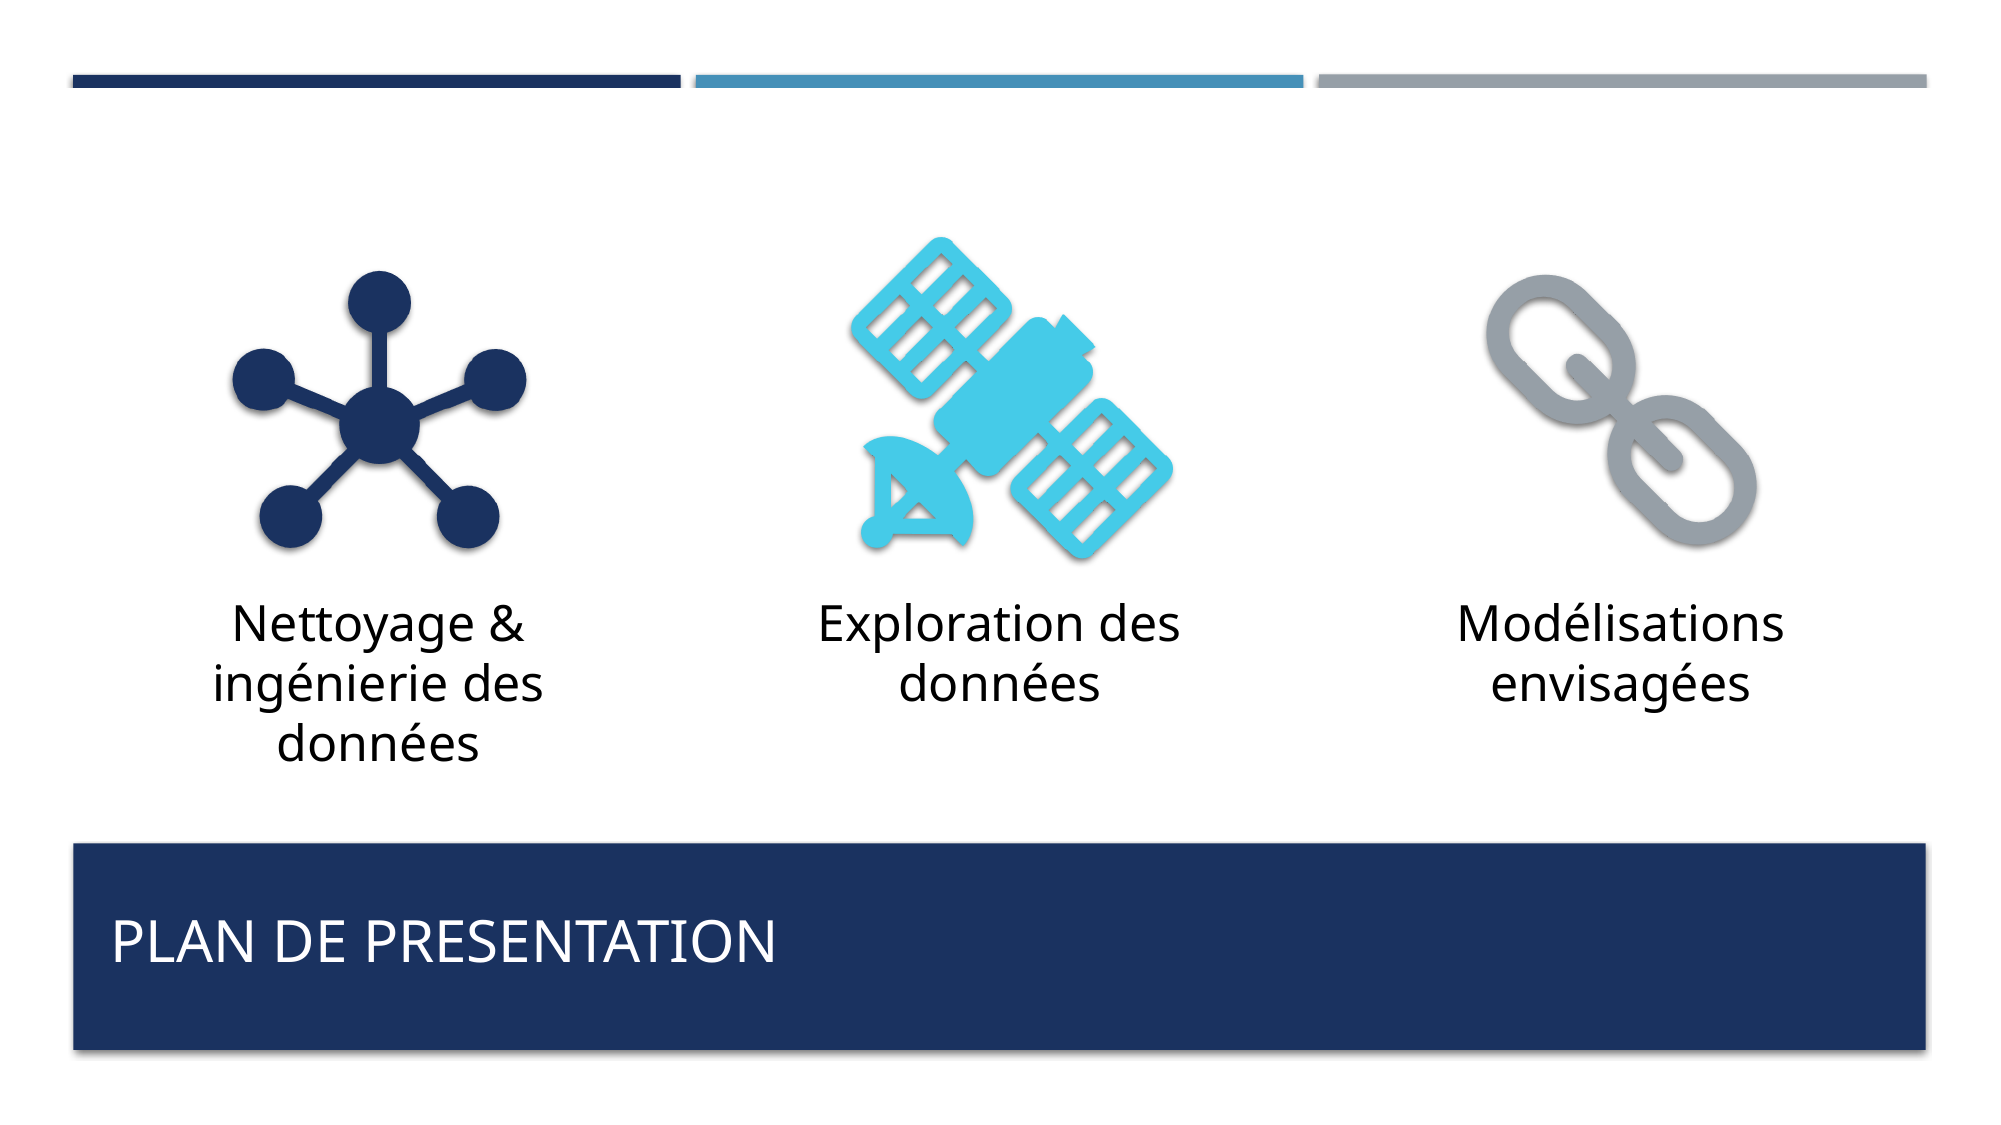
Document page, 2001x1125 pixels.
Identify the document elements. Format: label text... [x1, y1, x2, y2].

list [104, 140, 1896, 792]
title PLAN DE PRESENTATION [95, 863, 1905, 982]
text_box [72, 842, 1927, 1051]
text_box [0, 86, 2000, 1125]
